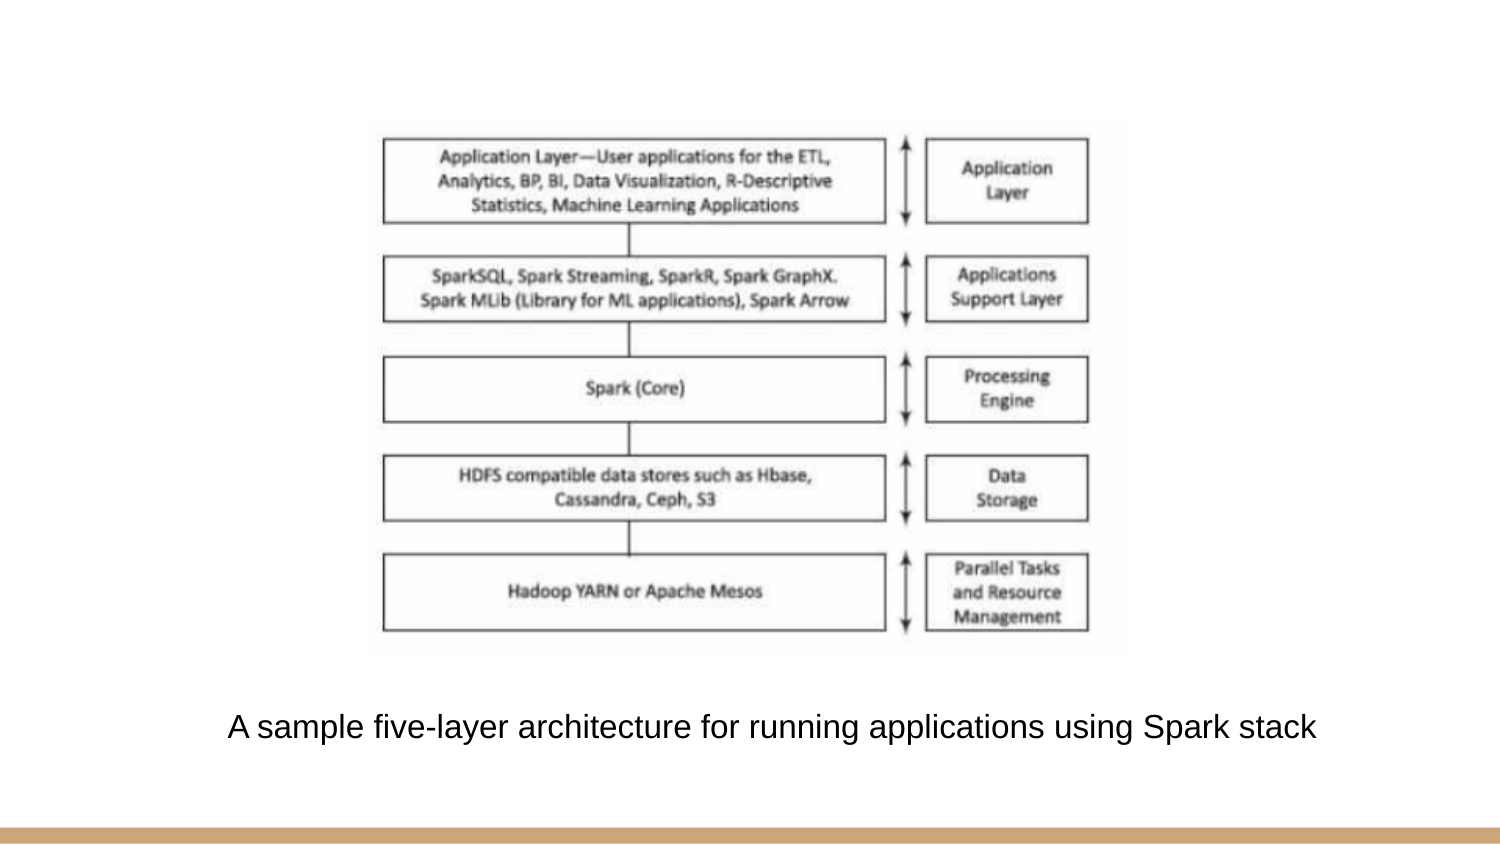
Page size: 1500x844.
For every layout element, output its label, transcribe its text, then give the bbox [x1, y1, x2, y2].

picture [369, 117, 1131, 659]
text_box A sample five-layer architecture for running applications using Spark stack [212, 690, 1354, 761]
